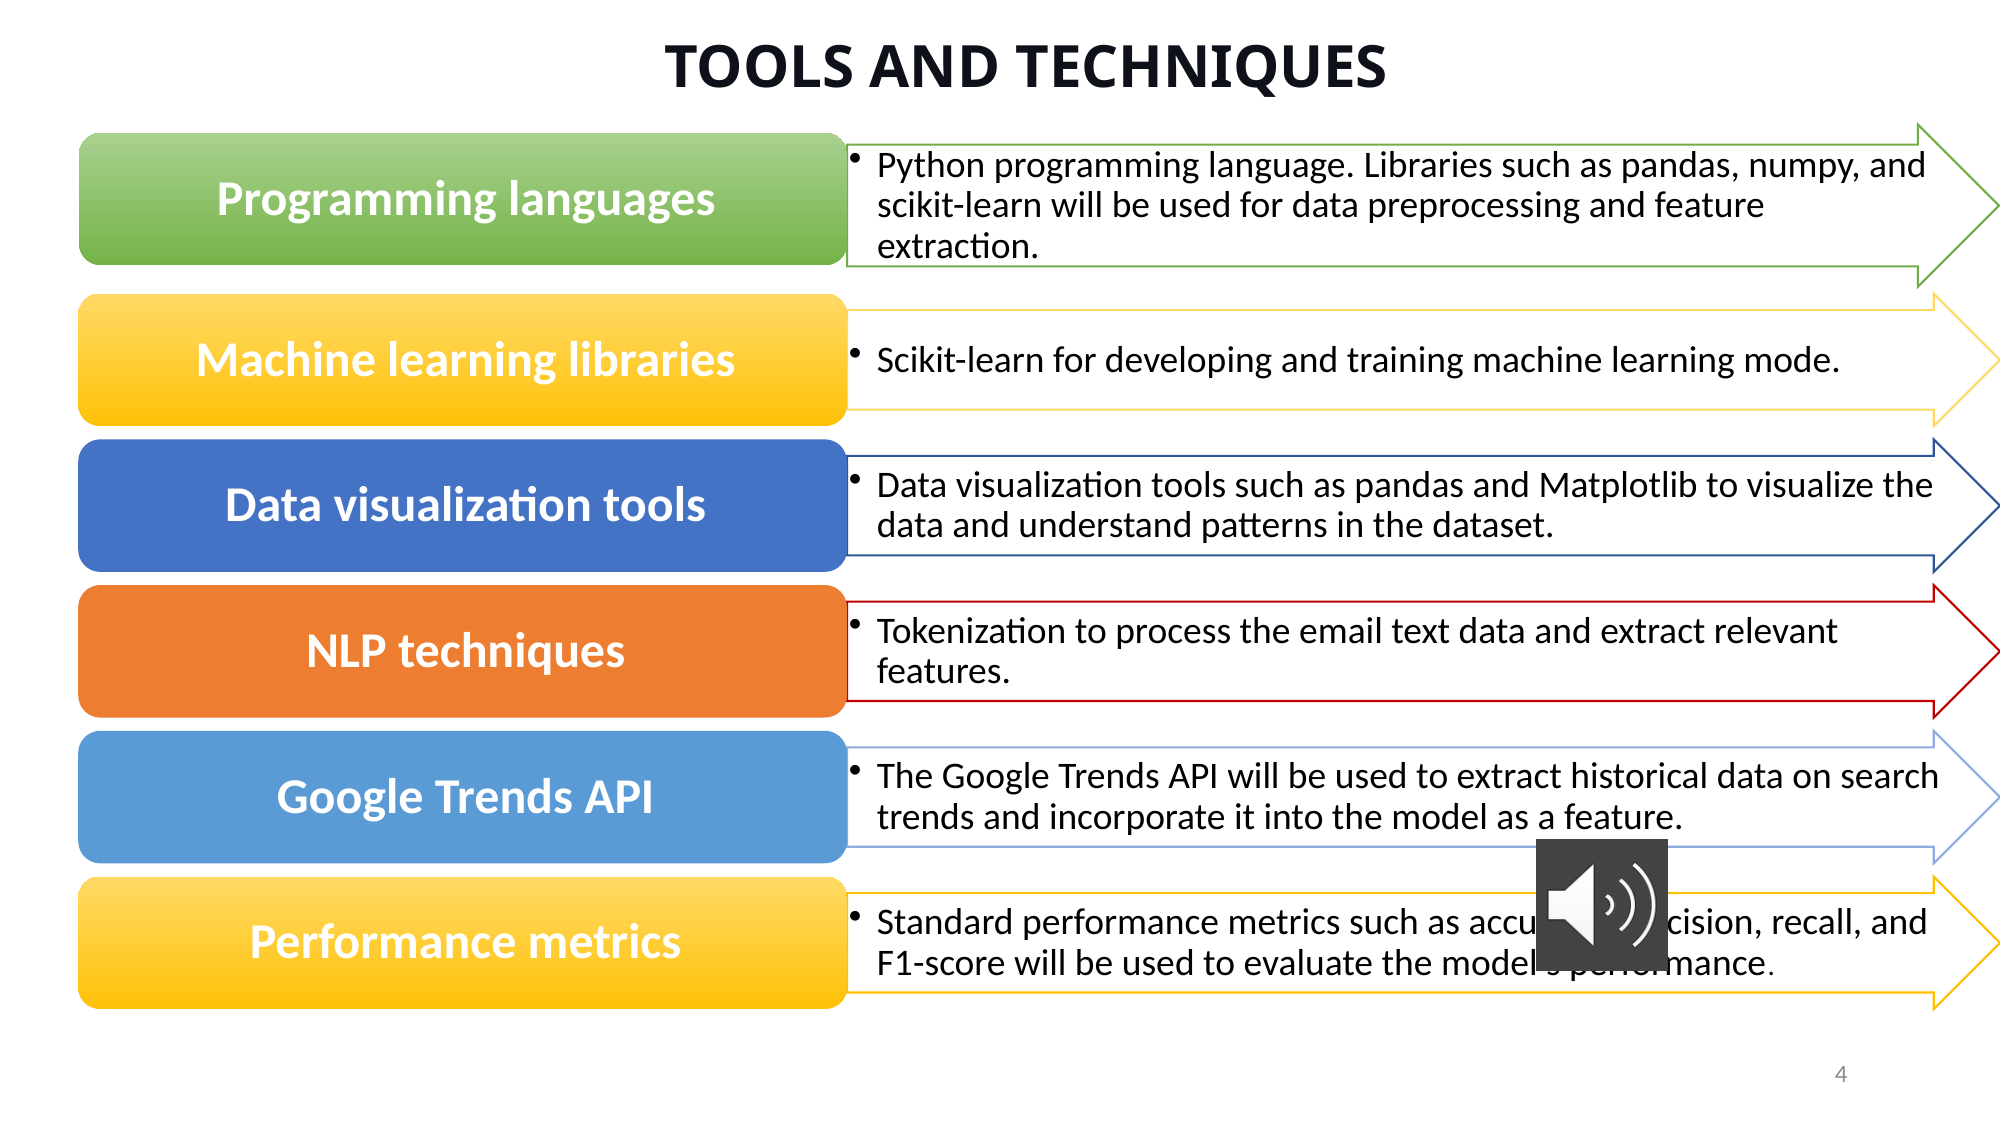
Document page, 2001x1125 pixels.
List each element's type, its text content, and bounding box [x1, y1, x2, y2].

title TOOLS AND TECHNIQUES [163, 14, 1889, 108]
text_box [78, 118, 2000, 1010]
picture [1535, 838, 1669, 972]
slide_number 4 [1412, 1042, 1863, 1103]
